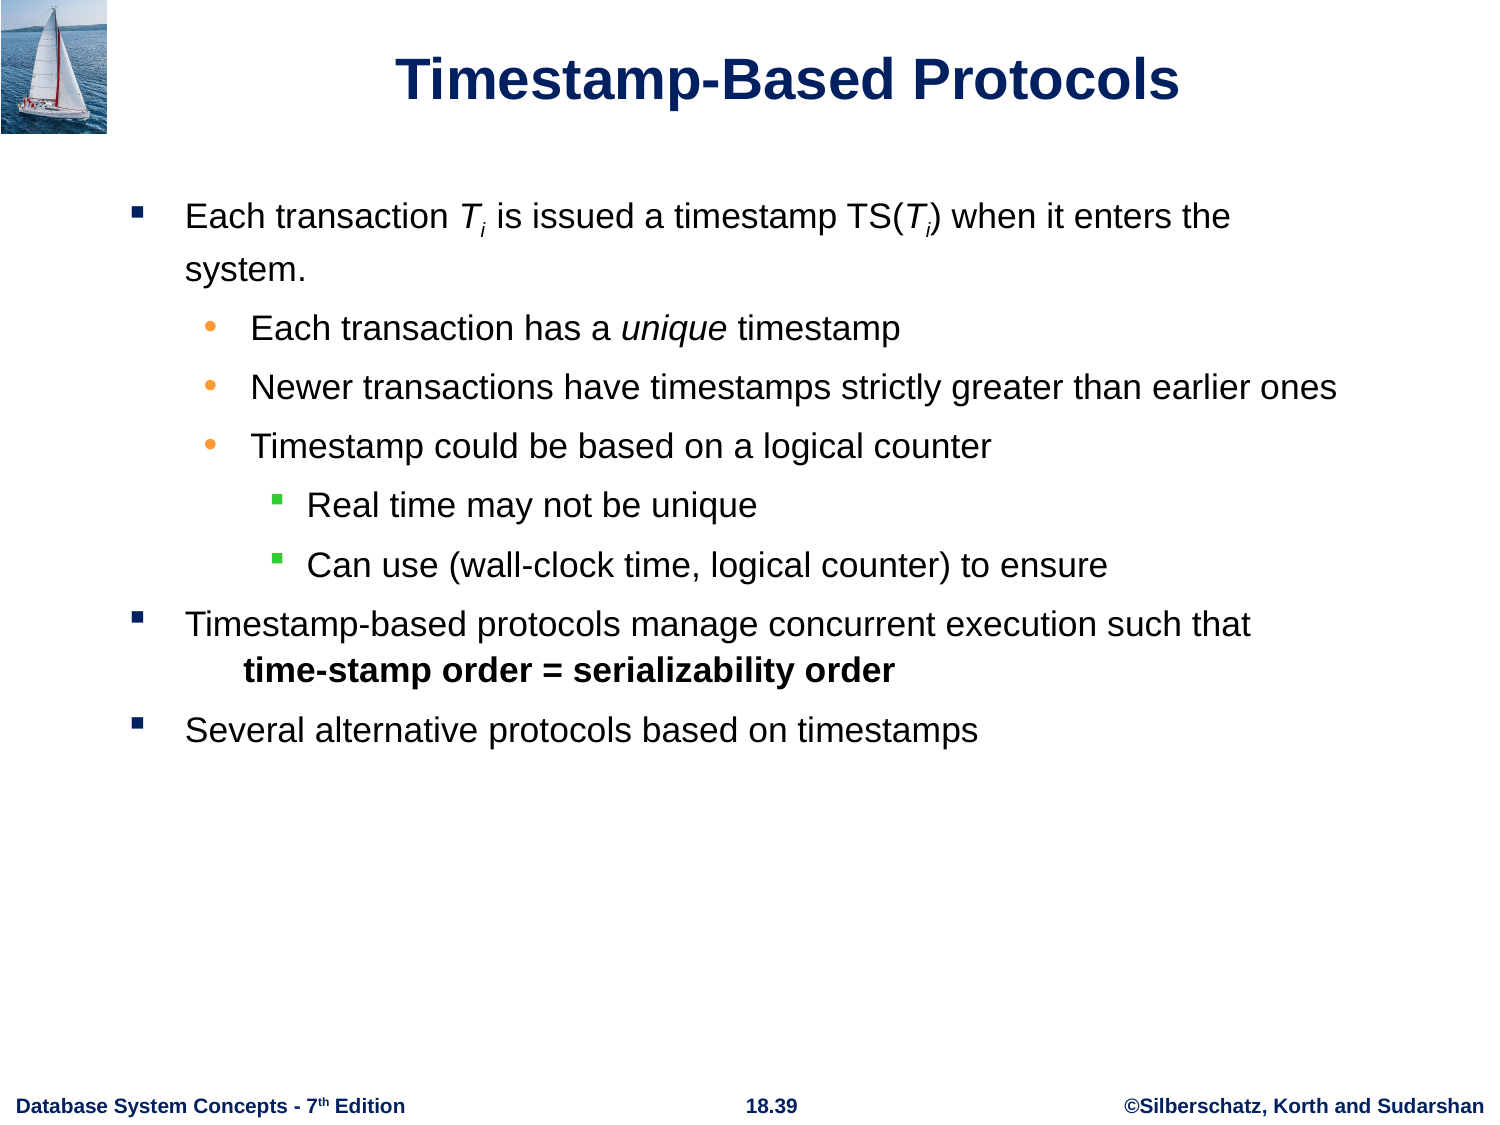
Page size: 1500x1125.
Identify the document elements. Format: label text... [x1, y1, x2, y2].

list Each transaction Ti is issued a timestamp TS(Ti) when it enters the system. Each transaction has a unique timestamp Newer transactions have timestamps strictly greater than earlier ones Timestamp could be based on a logical counter Real time may not be unique Can use (wall-clock time, logical counter) to ensure Timestamp-based protocols manage concurrent execution such that time-stamp order = serializability order Several alternative protocols based on timestamps [113, 180, 1377, 1062]
title Timestamp-Based Protocols [125, 18, 1452, 120]
picture [1, 0, 107, 134]
